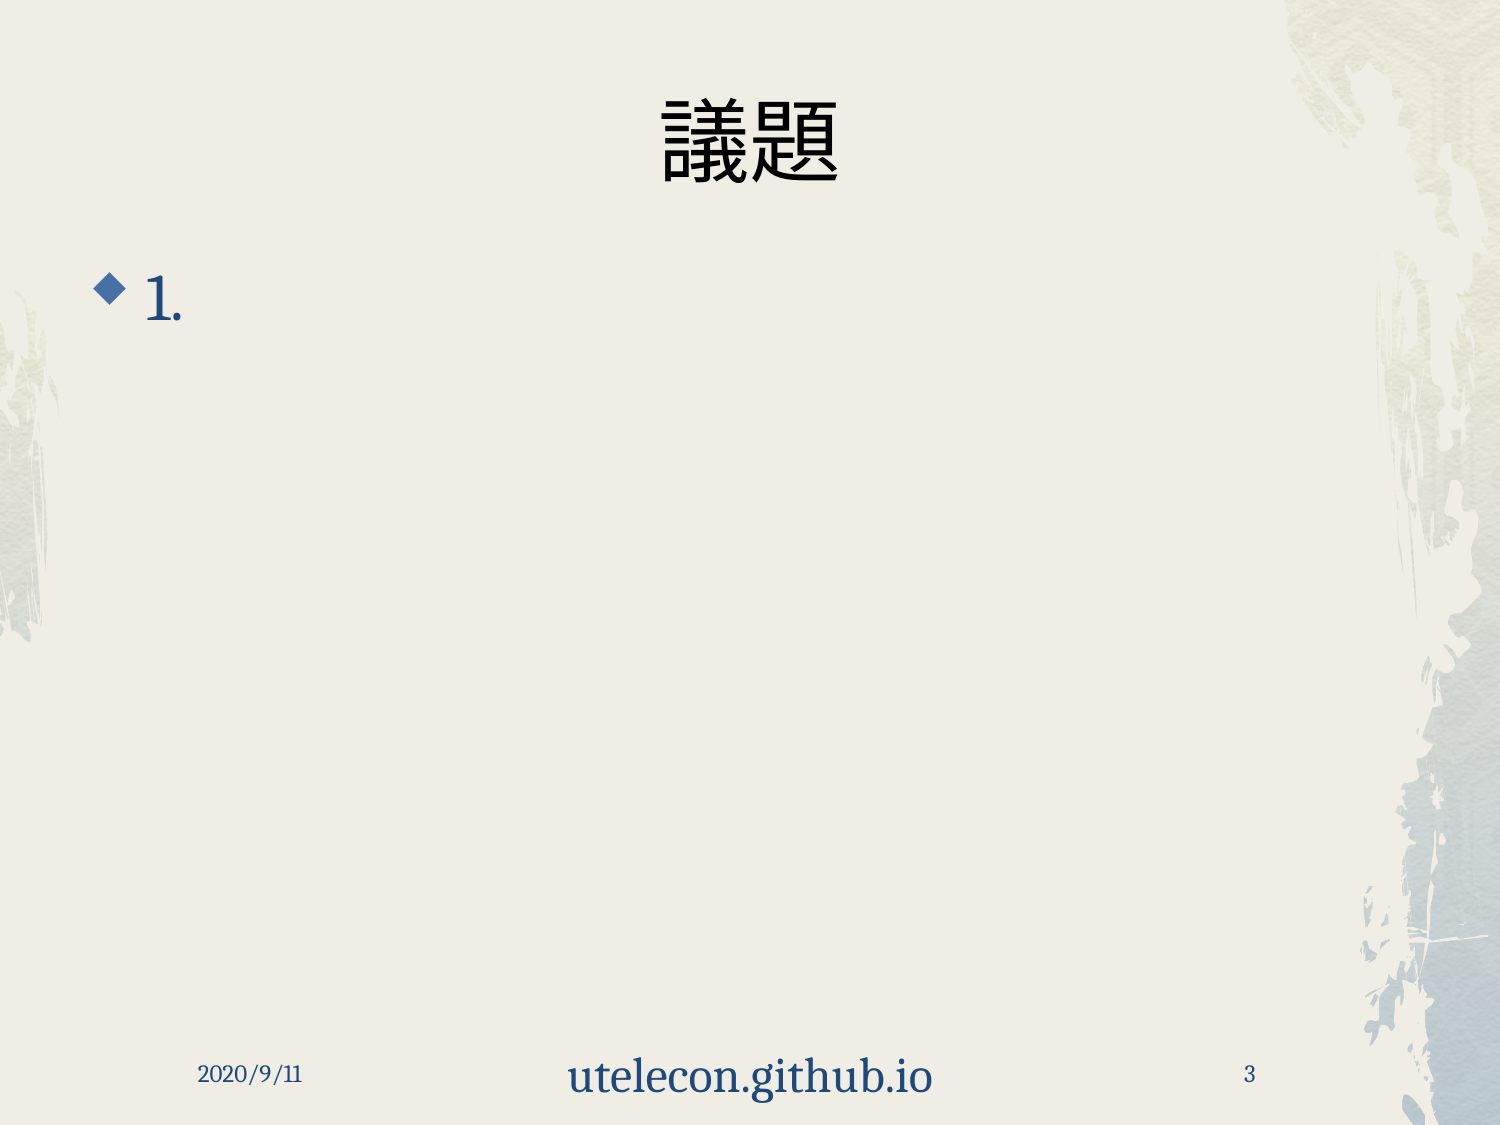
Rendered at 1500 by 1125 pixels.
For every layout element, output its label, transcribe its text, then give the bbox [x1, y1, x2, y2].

title 議題 [75, 45, 1425, 233]
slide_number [75, 1042, 425, 1103]
list 1. [75, 246, 1425, 989]
footer utelecon.github.io [512, 1042, 988, 1103]
slide_number 3 [1074, 1042, 1425, 1103]
